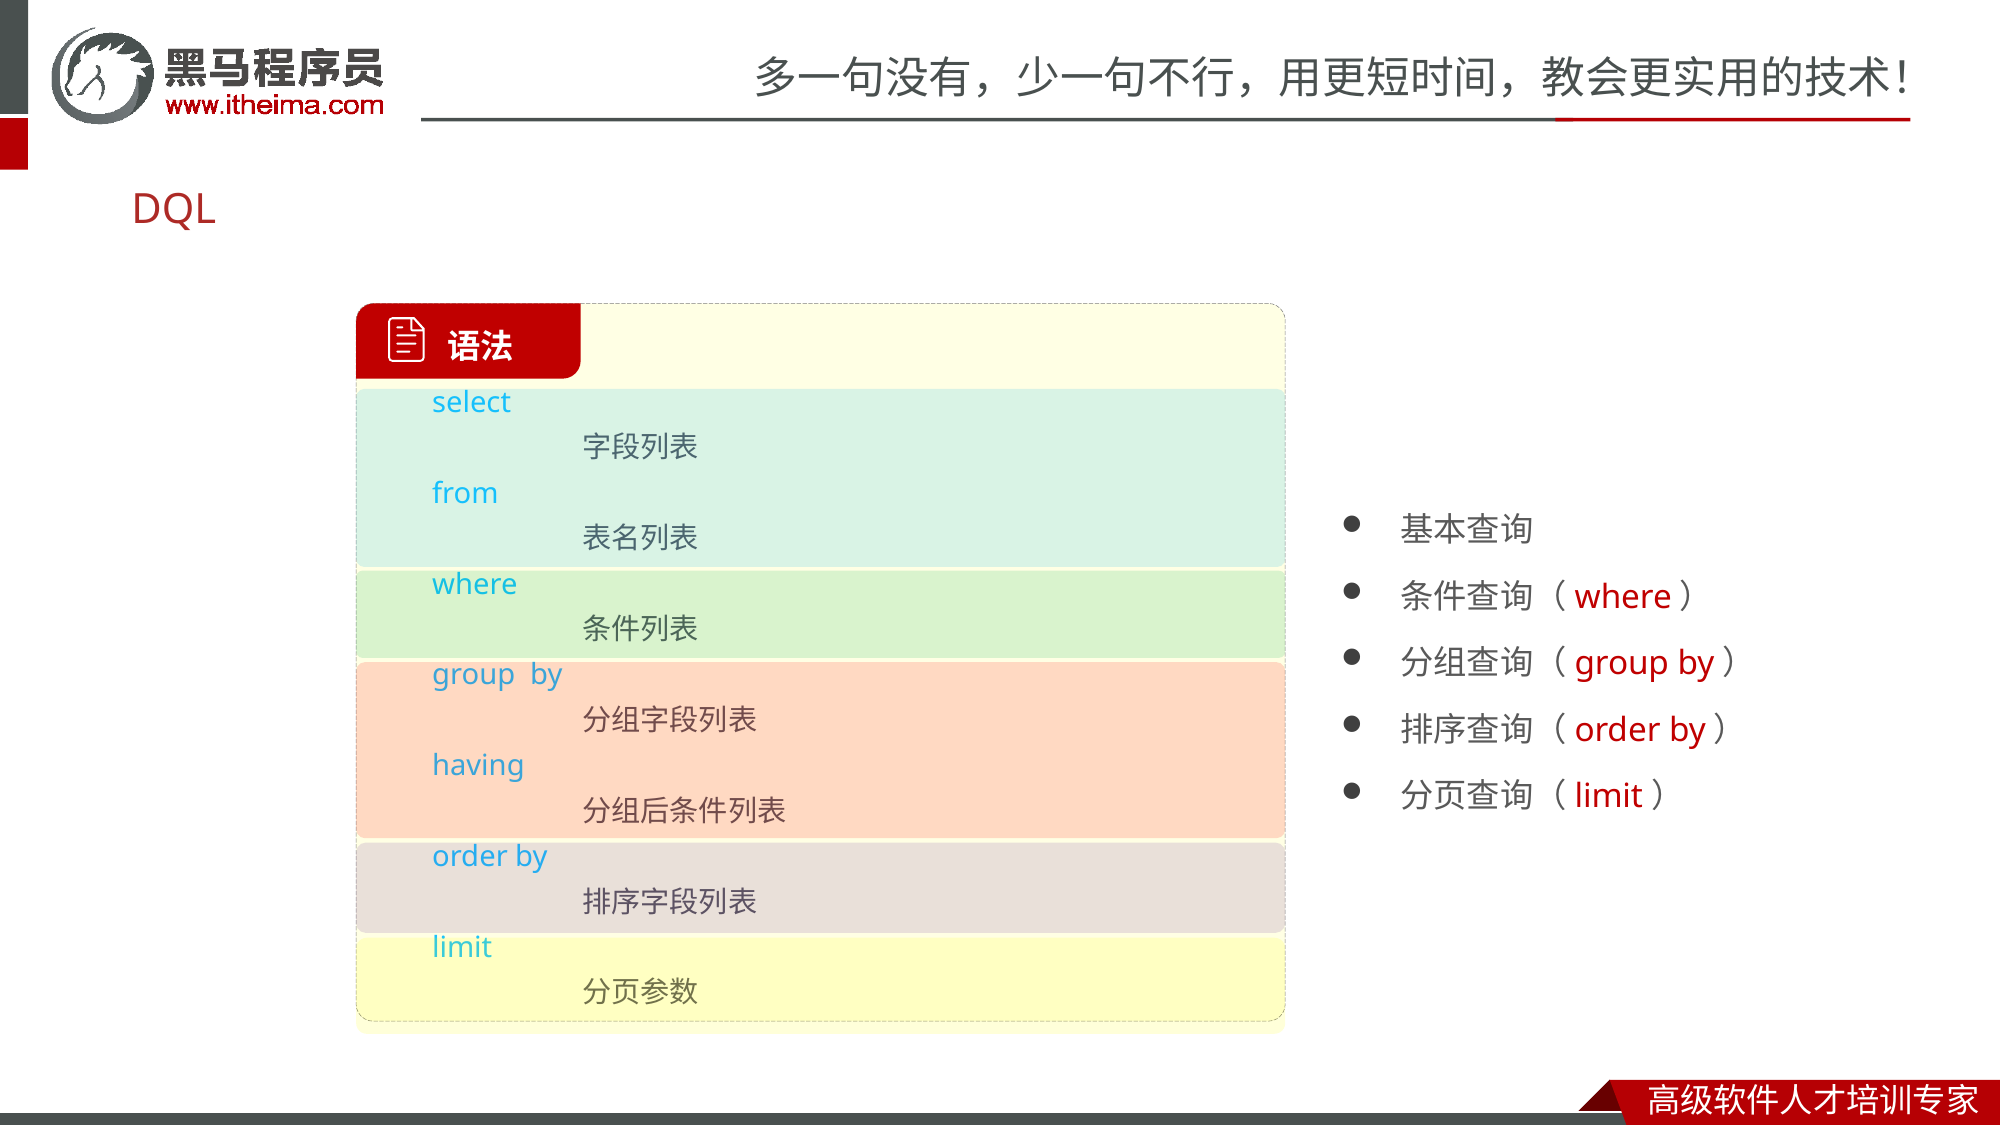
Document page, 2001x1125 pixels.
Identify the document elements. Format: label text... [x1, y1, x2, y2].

picture [50, 26, 384, 125]
title DQL [116, 164, 1880, 250]
text_box 基本查询 条件查询（where） 分组查询（group by） 排序查询（order by） 分页查询（limit） [1326, 480, 1776, 835]
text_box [355, 303, 1286, 1035]
